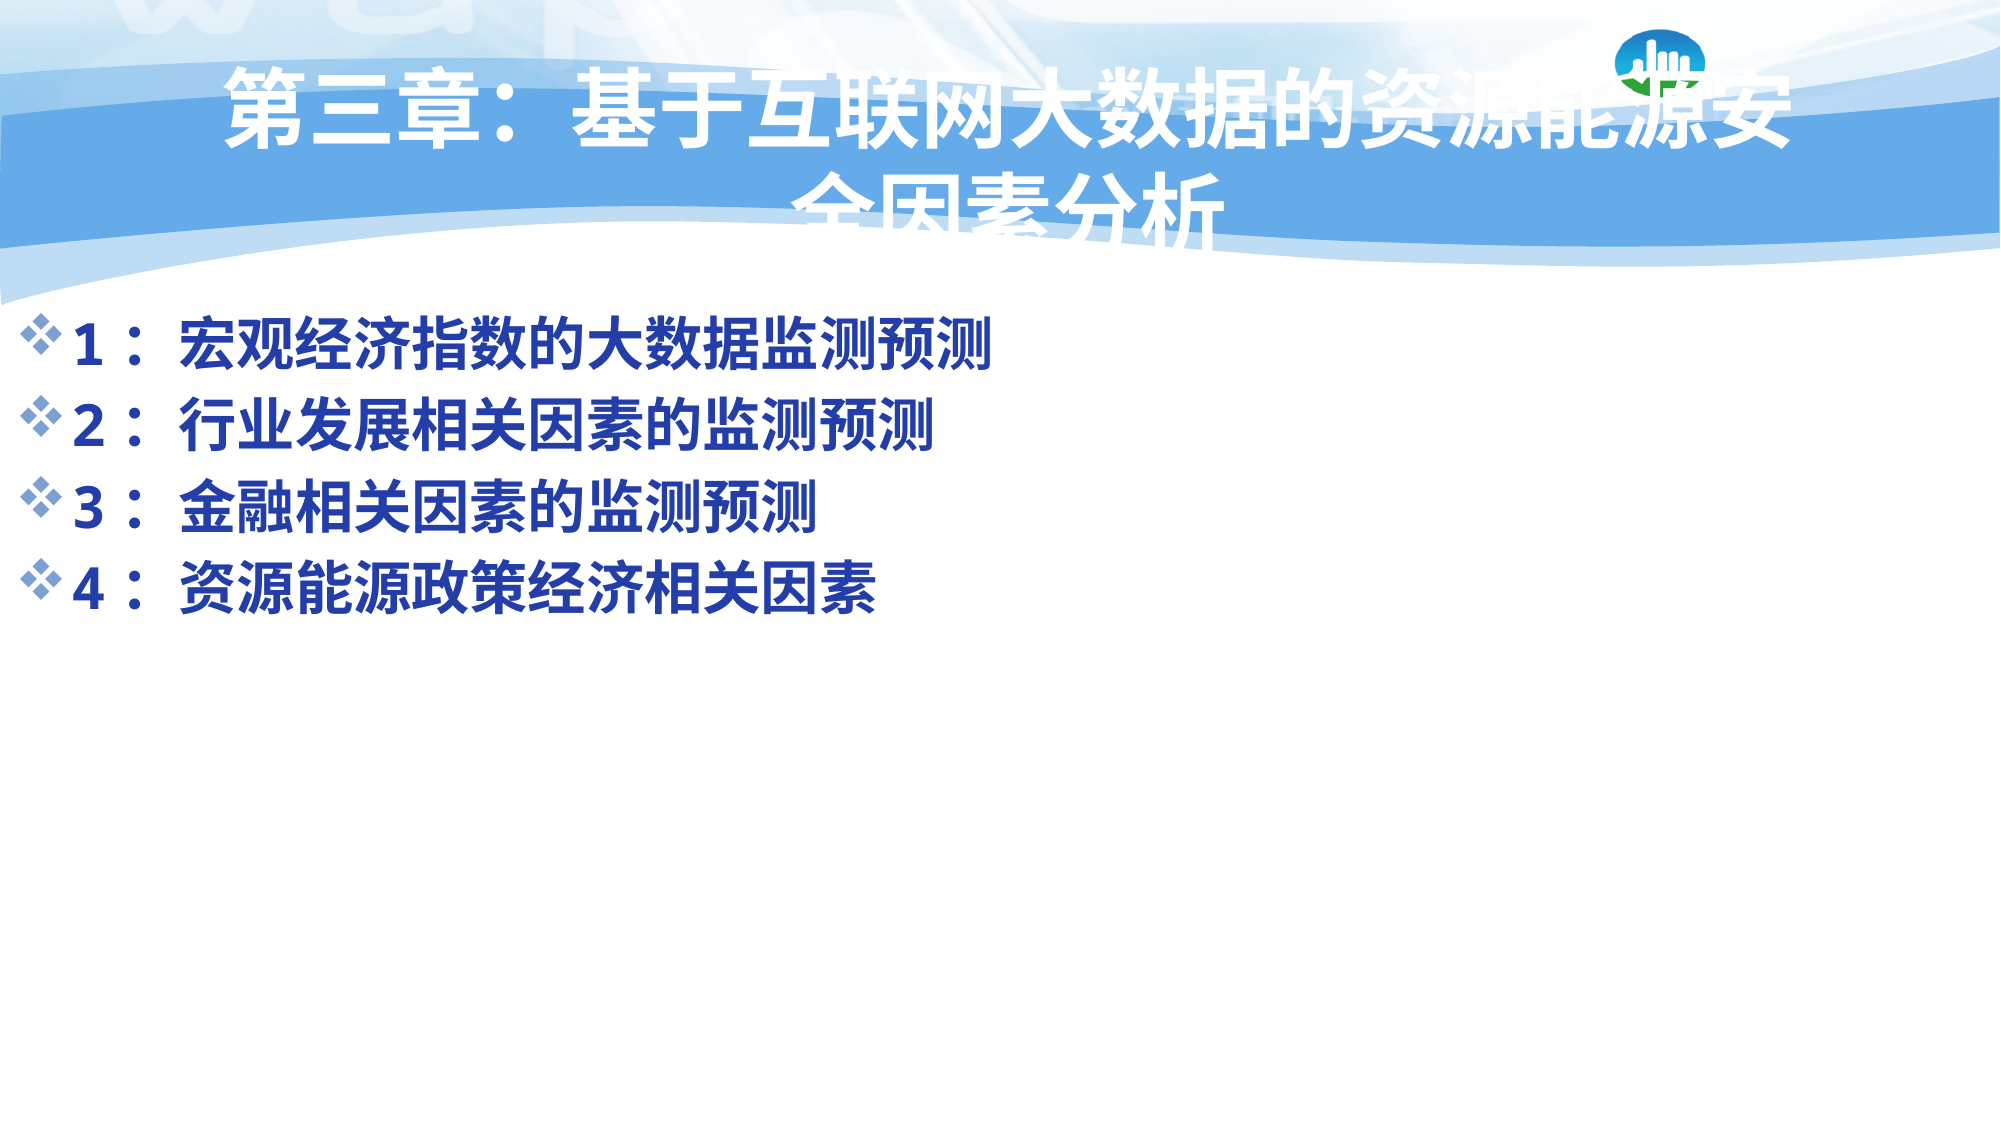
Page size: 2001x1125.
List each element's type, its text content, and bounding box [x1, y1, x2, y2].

picture [0, 0, 2000, 112]
list 1：宏观经济指数的大数据监测预测 2：行业发展相关因素的监测预测 3：金融相关因素的监测预测 4：资源能源政策经济相关因素 [0, 299, 1339, 1014]
title 第三章：基于互联网大数据的资源能源安全因素分析 [199, 112, 1817, 206]
